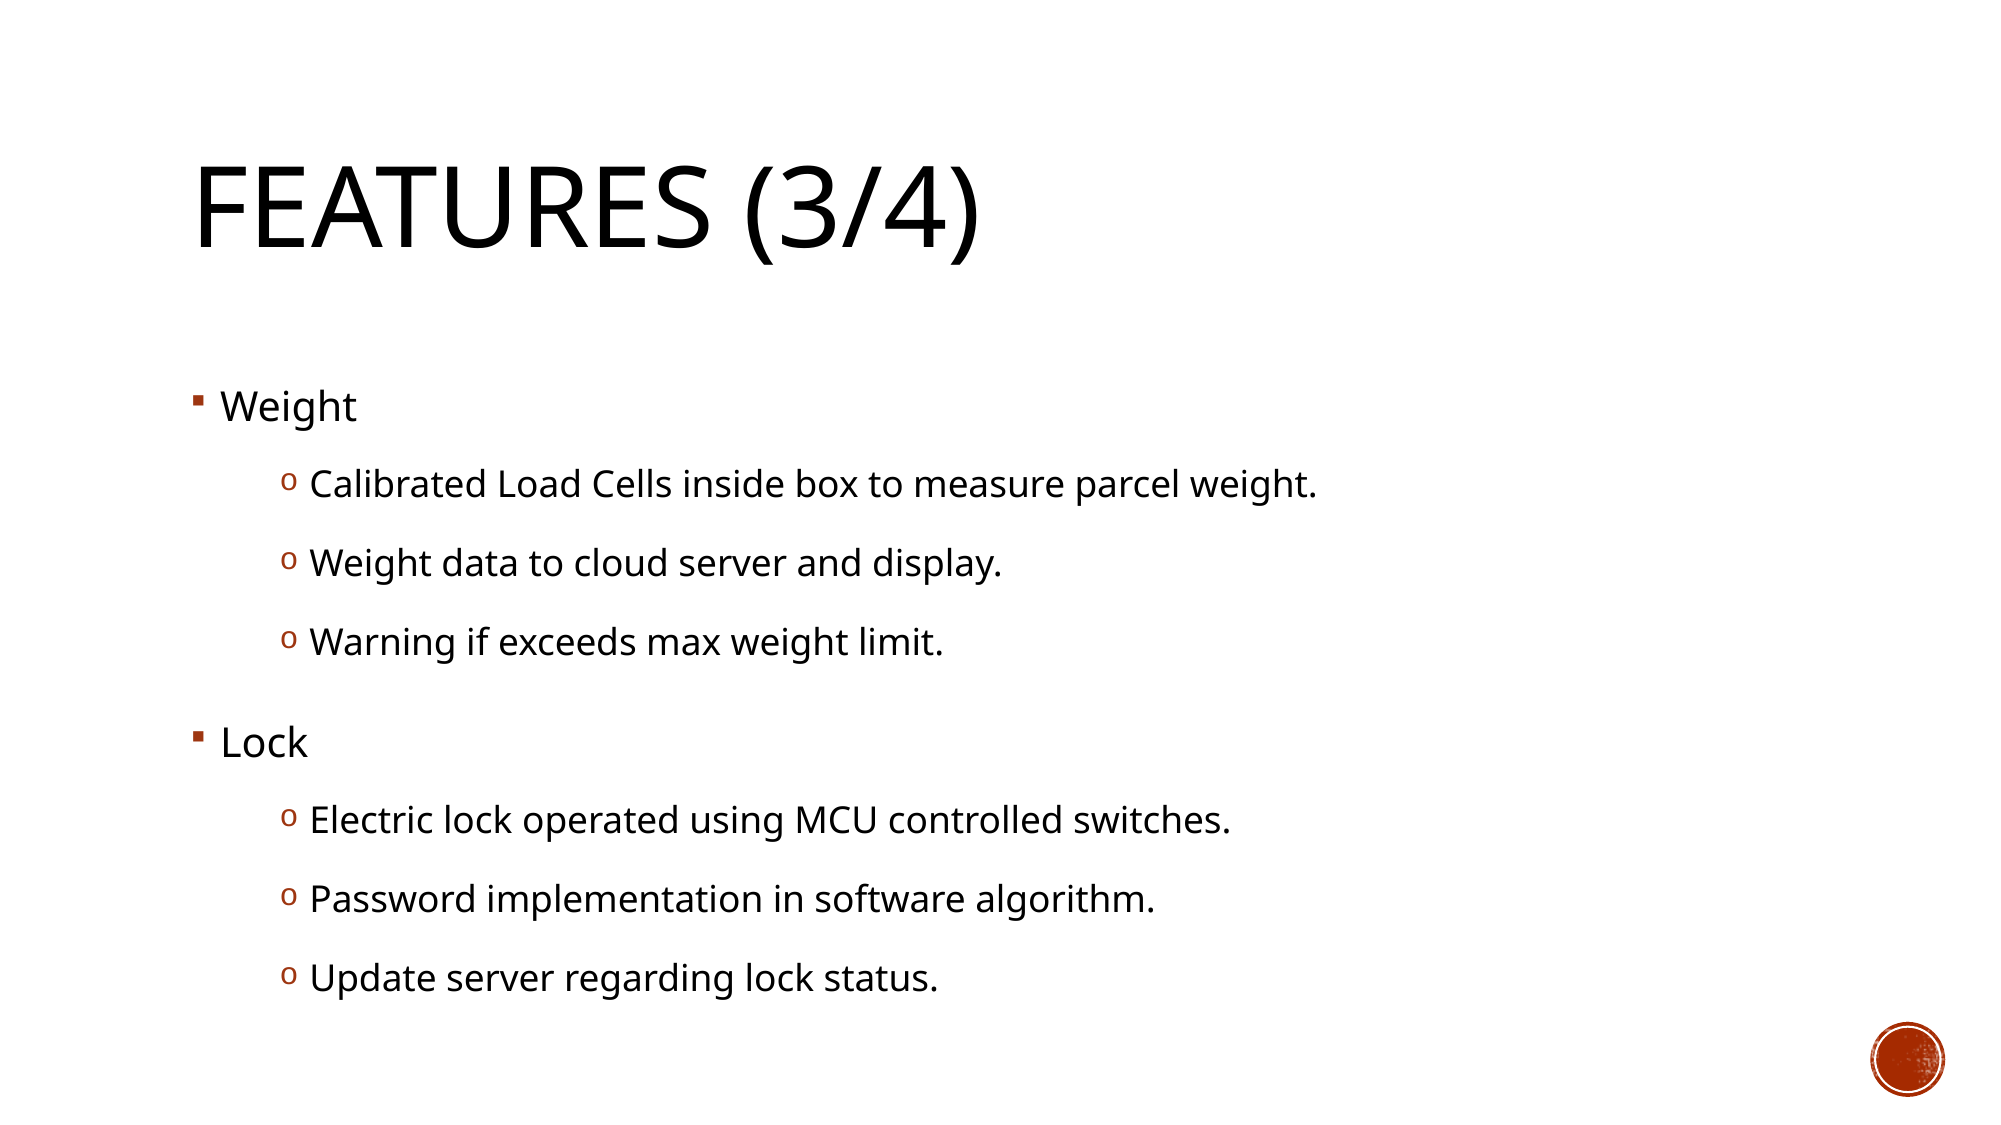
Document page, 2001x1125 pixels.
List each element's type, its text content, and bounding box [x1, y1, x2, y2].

title Features (3/4) [175, 79, 1826, 344]
list Weight Calibrated Load Cells inside box to measure parcel weight. Weight data to cloud server and display. Warning if exceeds max weight limit. Lock Electric lock operated using MCU controlled switches. Password implementation in software algorithm. Update server regarding lock status. [175, 348, 1826, 1013]
